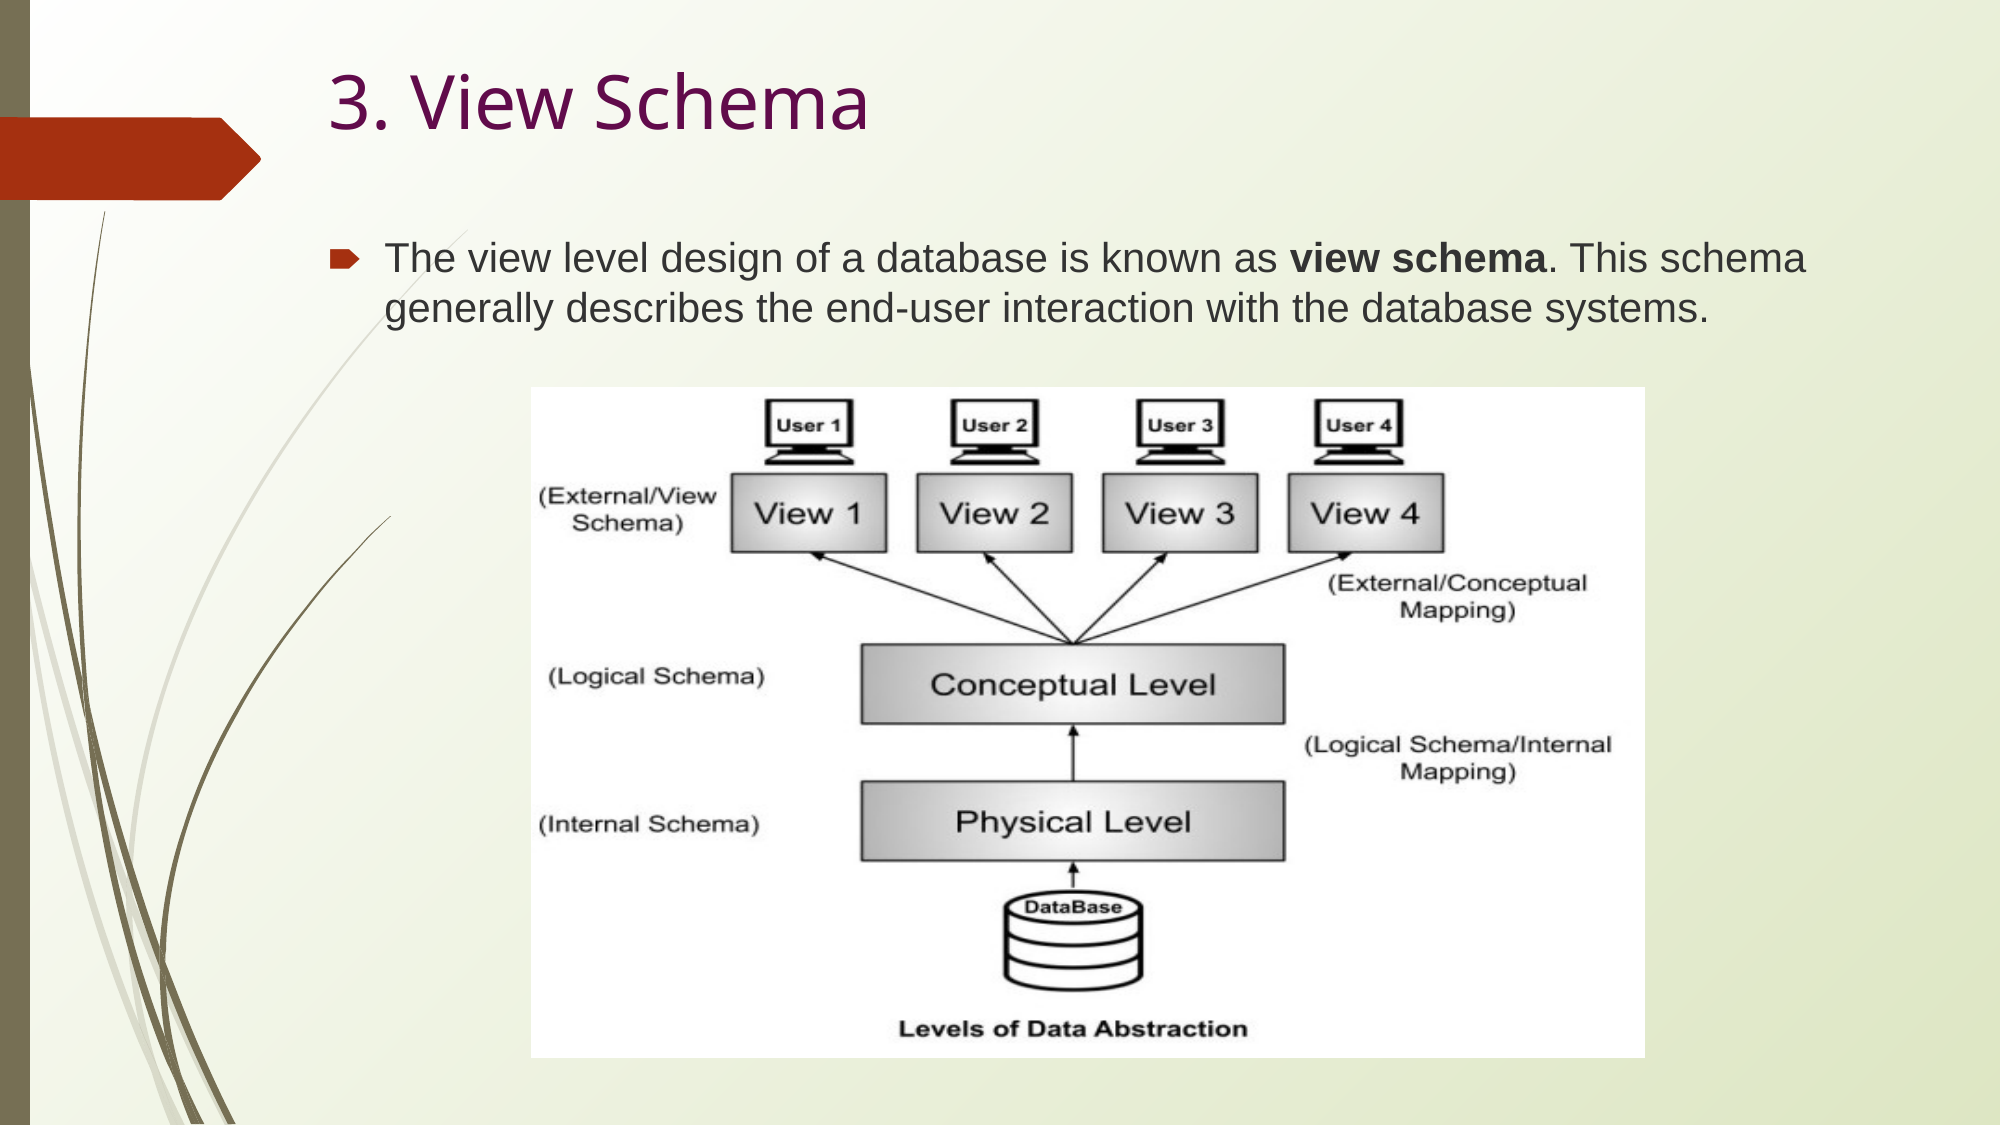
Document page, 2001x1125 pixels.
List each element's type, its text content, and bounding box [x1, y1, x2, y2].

picture [530, 387, 1645, 1058]
title 3. View Schema [313, 46, 1908, 222]
list The view level design of a database is known as view schema. This schema generally describes the end-user interaction with the database systems. [313, 222, 1908, 970]
